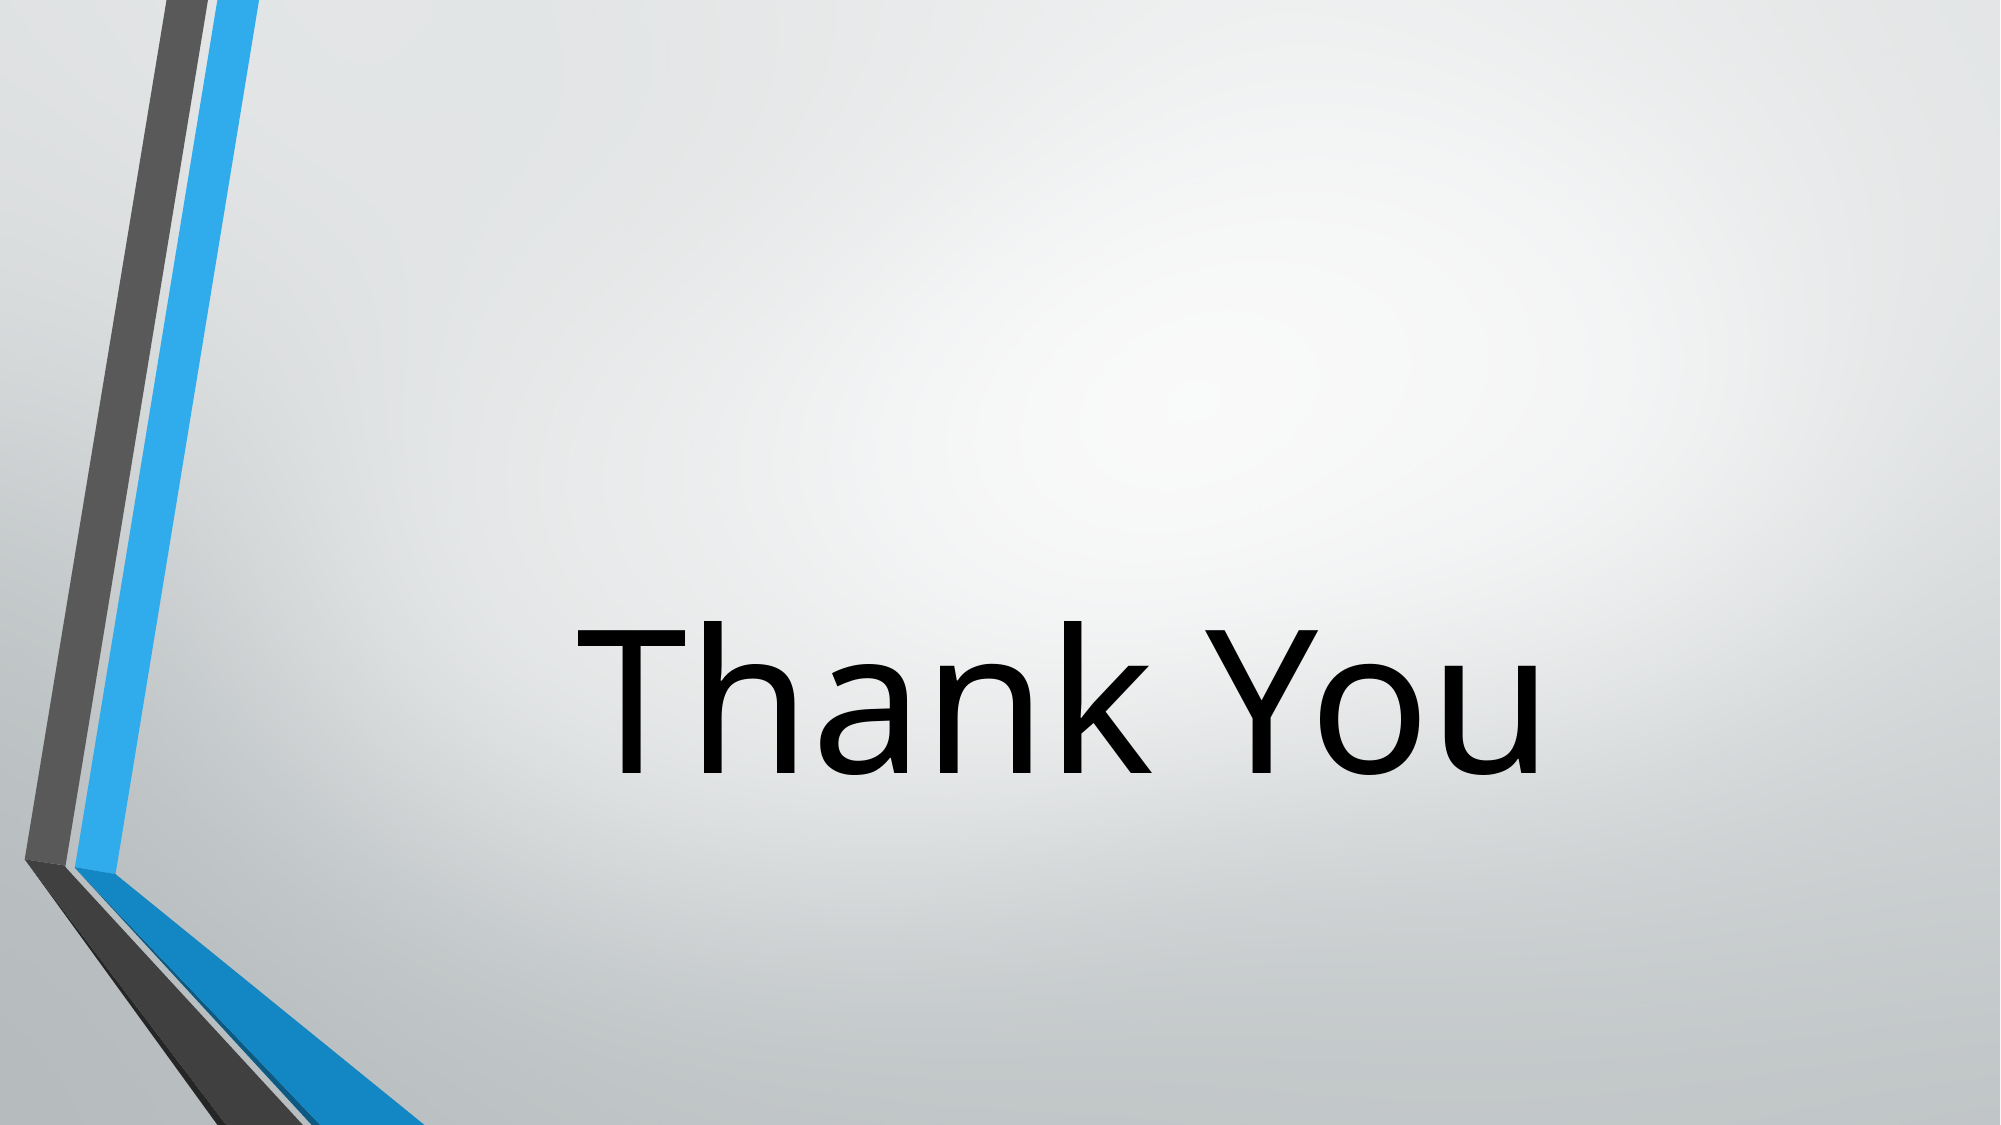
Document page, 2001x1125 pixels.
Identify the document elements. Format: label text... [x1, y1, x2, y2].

list Thank You [243, 437, 1887, 950]
